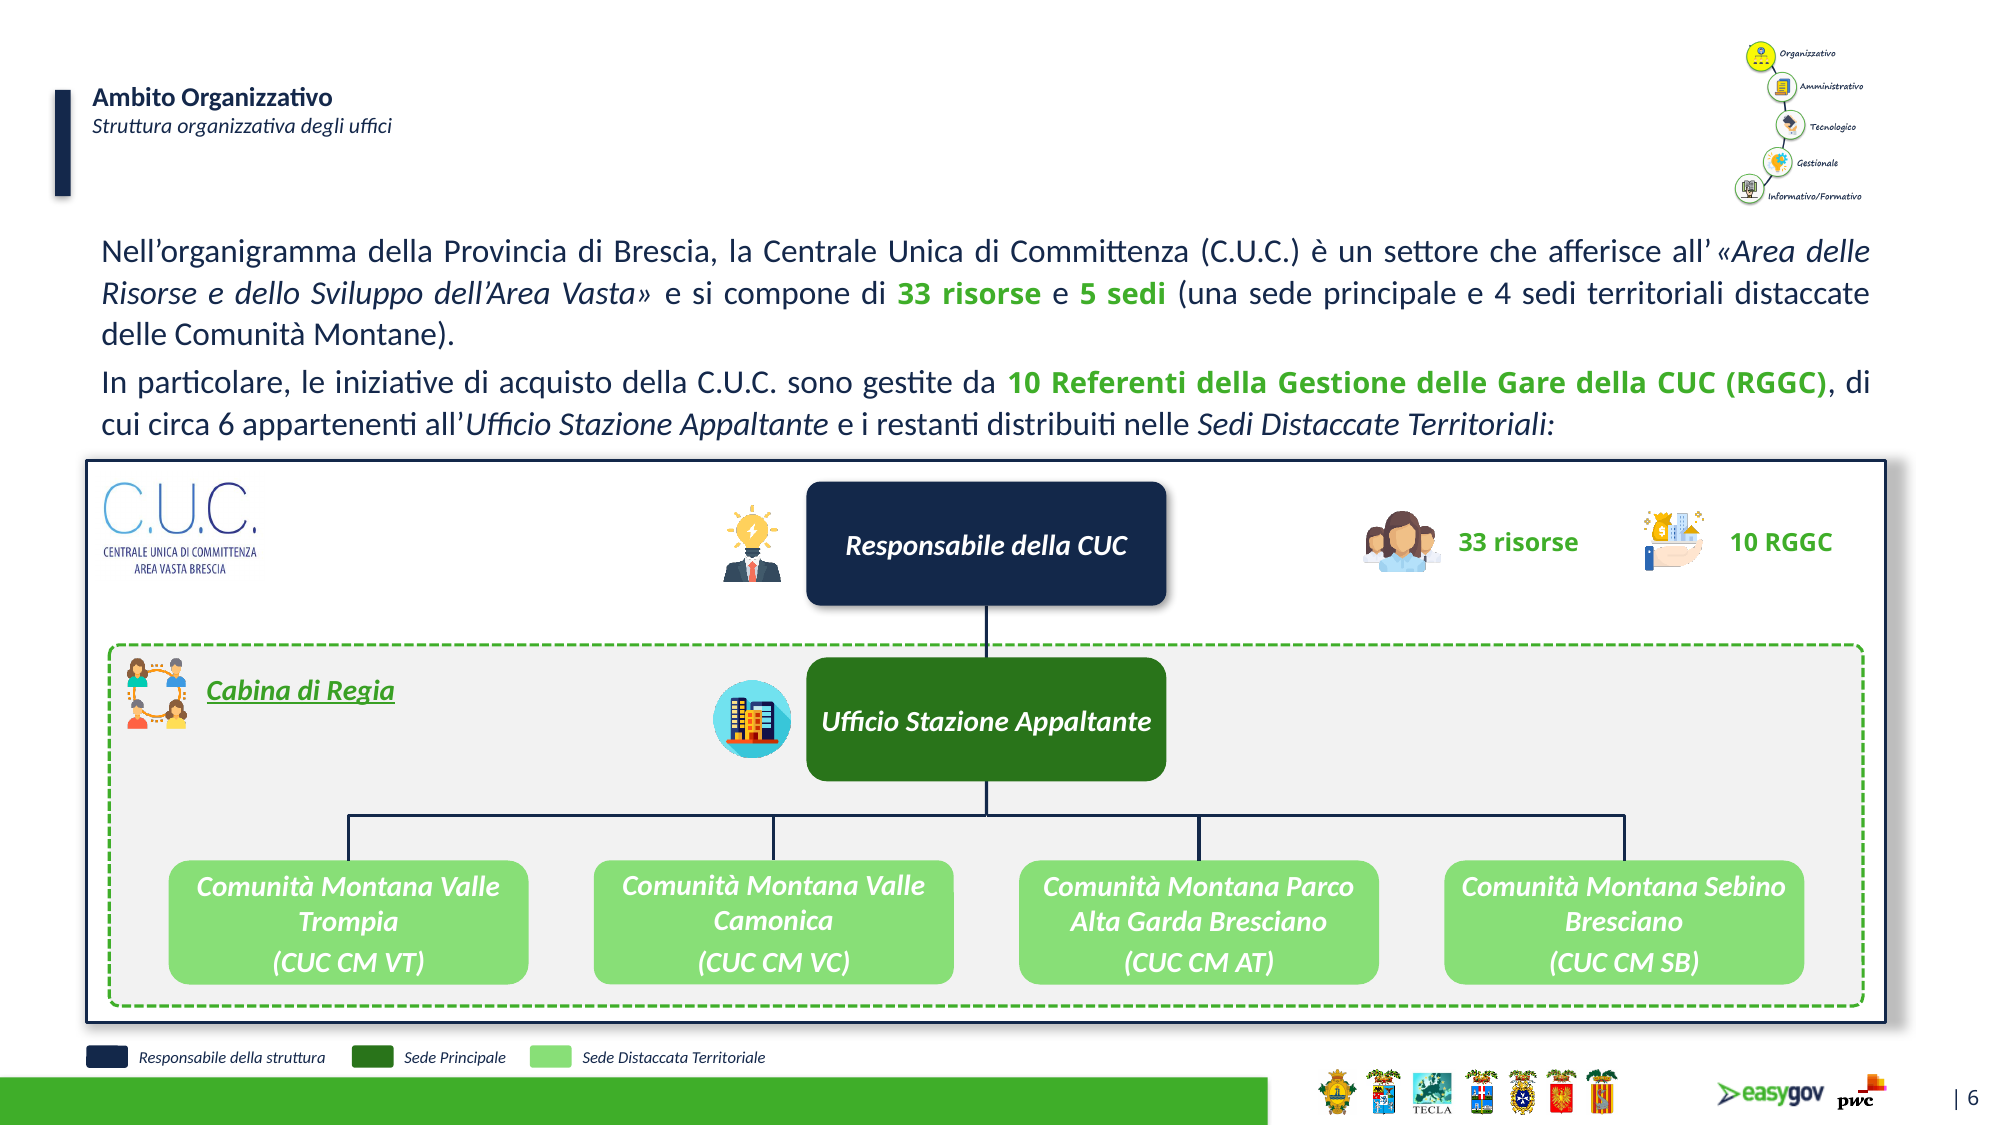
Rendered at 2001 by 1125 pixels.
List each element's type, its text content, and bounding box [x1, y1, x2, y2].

picture [1318, 1069, 1357, 1115]
title Ambito Organizzativo Struttura organizzativa degli uffici [86, 79, 1727, 139]
picture [1586, 1069, 1618, 1115]
picture [1732, 39, 1922, 208]
picture [1465, 1069, 1498, 1115]
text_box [86, 459, 1887, 1024]
picture [1366, 1069, 1401, 1115]
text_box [86, 1045, 837, 1069]
picture [1410, 1069, 1456, 1115]
picture [1714, 1074, 1828, 1110]
picture [1546, 1069, 1577, 1115]
list Nell’organigramma della Provincia di Brescia, la Centrale Unica di Committenza (C.U.C.) è un settore che afferisce all’«Area delle Risorse e dello Sviluppo dell’Area Vasta» e si compone di 33 risorse e 5 sedi (una sede principale e 4 sedi territoriali distaccate delle Comunità Montane). In particolare, le iniziative di acquisto della C.U.C. sono gestite da 10 Referenti della Gestione delle Gare della CUC (RGGC), di cui circa 6 appartenenti all’Ufficio Stazione Appaltante e i restanti distribuiti nelle Sedi Distaccate Territoriali: [86, 219, 1886, 452]
picture [1508, 1069, 1537, 1115]
